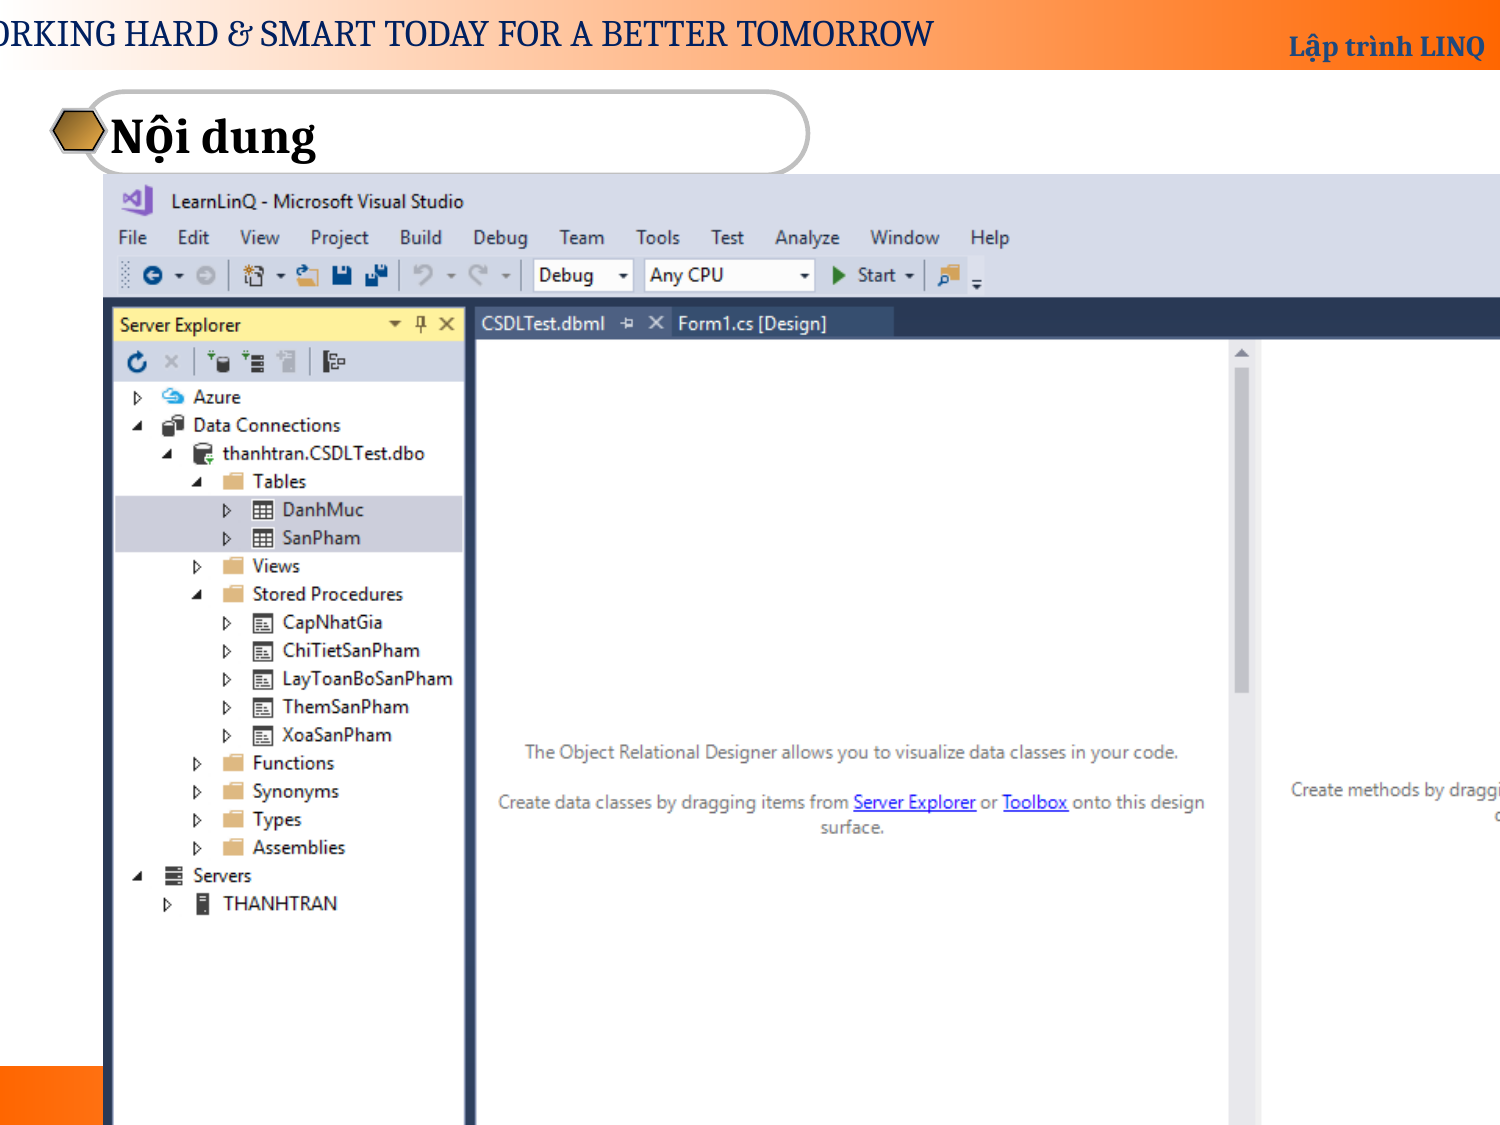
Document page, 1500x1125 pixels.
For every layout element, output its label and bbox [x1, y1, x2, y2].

text_box [49, 91, 809, 176]
picture [103, 174, 1500, 1125]
